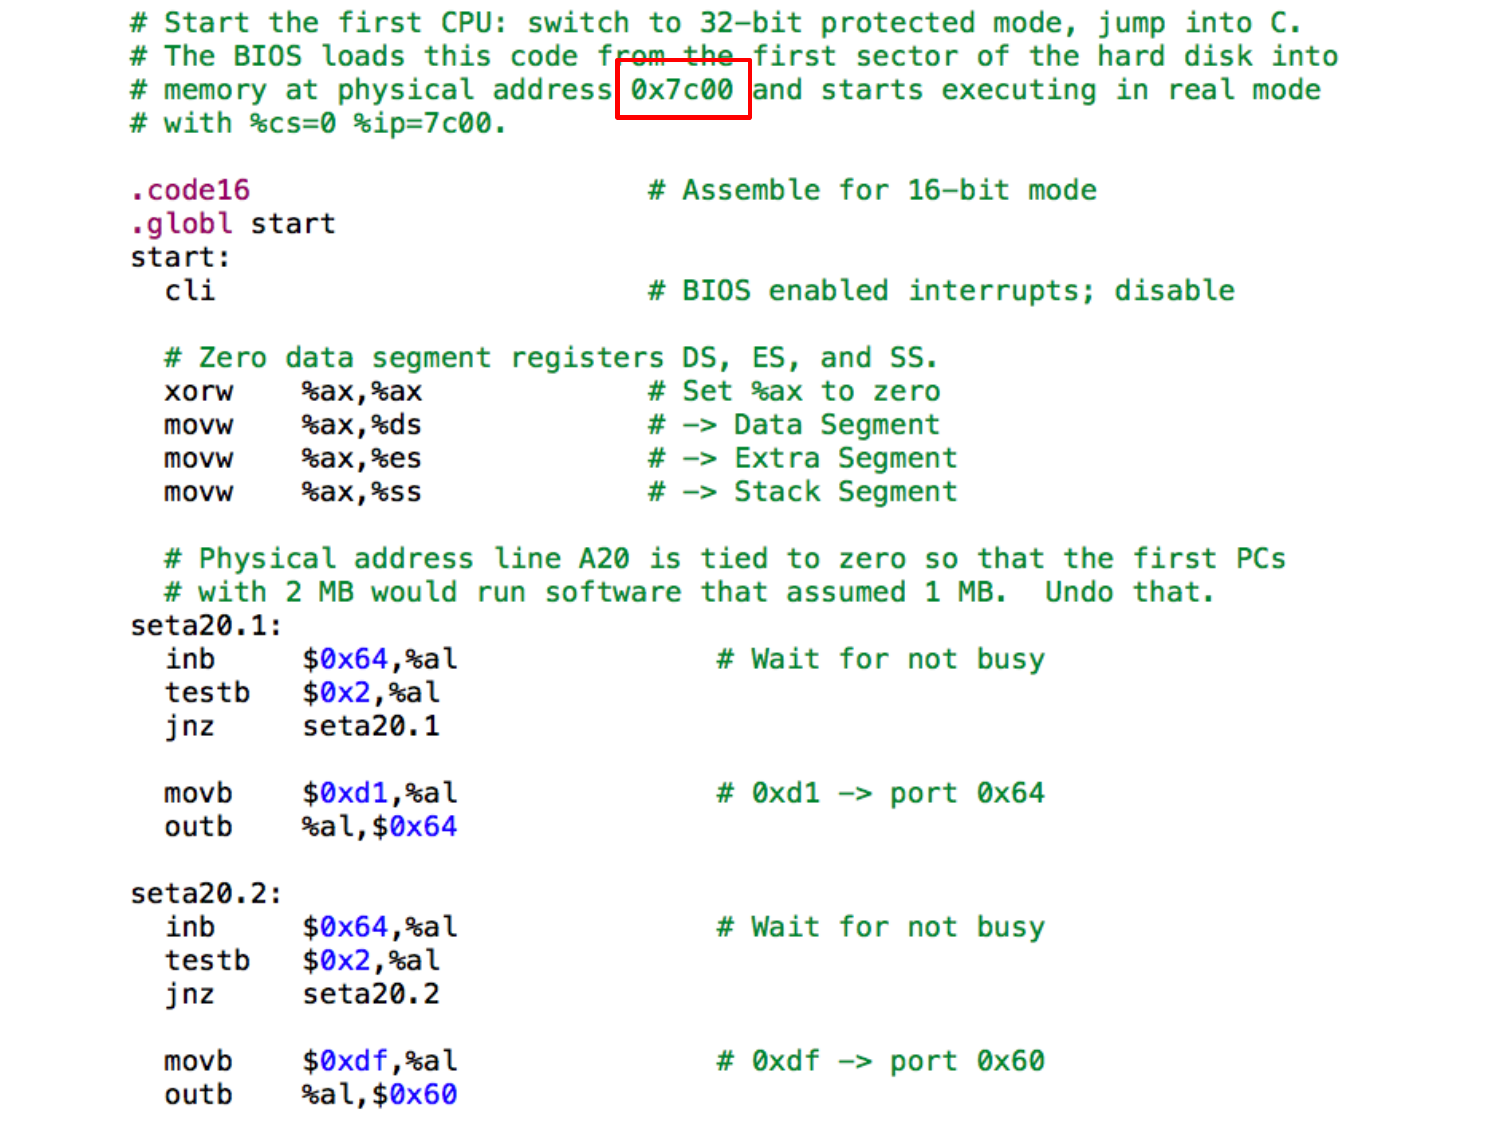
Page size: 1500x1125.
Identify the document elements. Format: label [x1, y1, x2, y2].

picture [122, 0, 1378, 1125]
